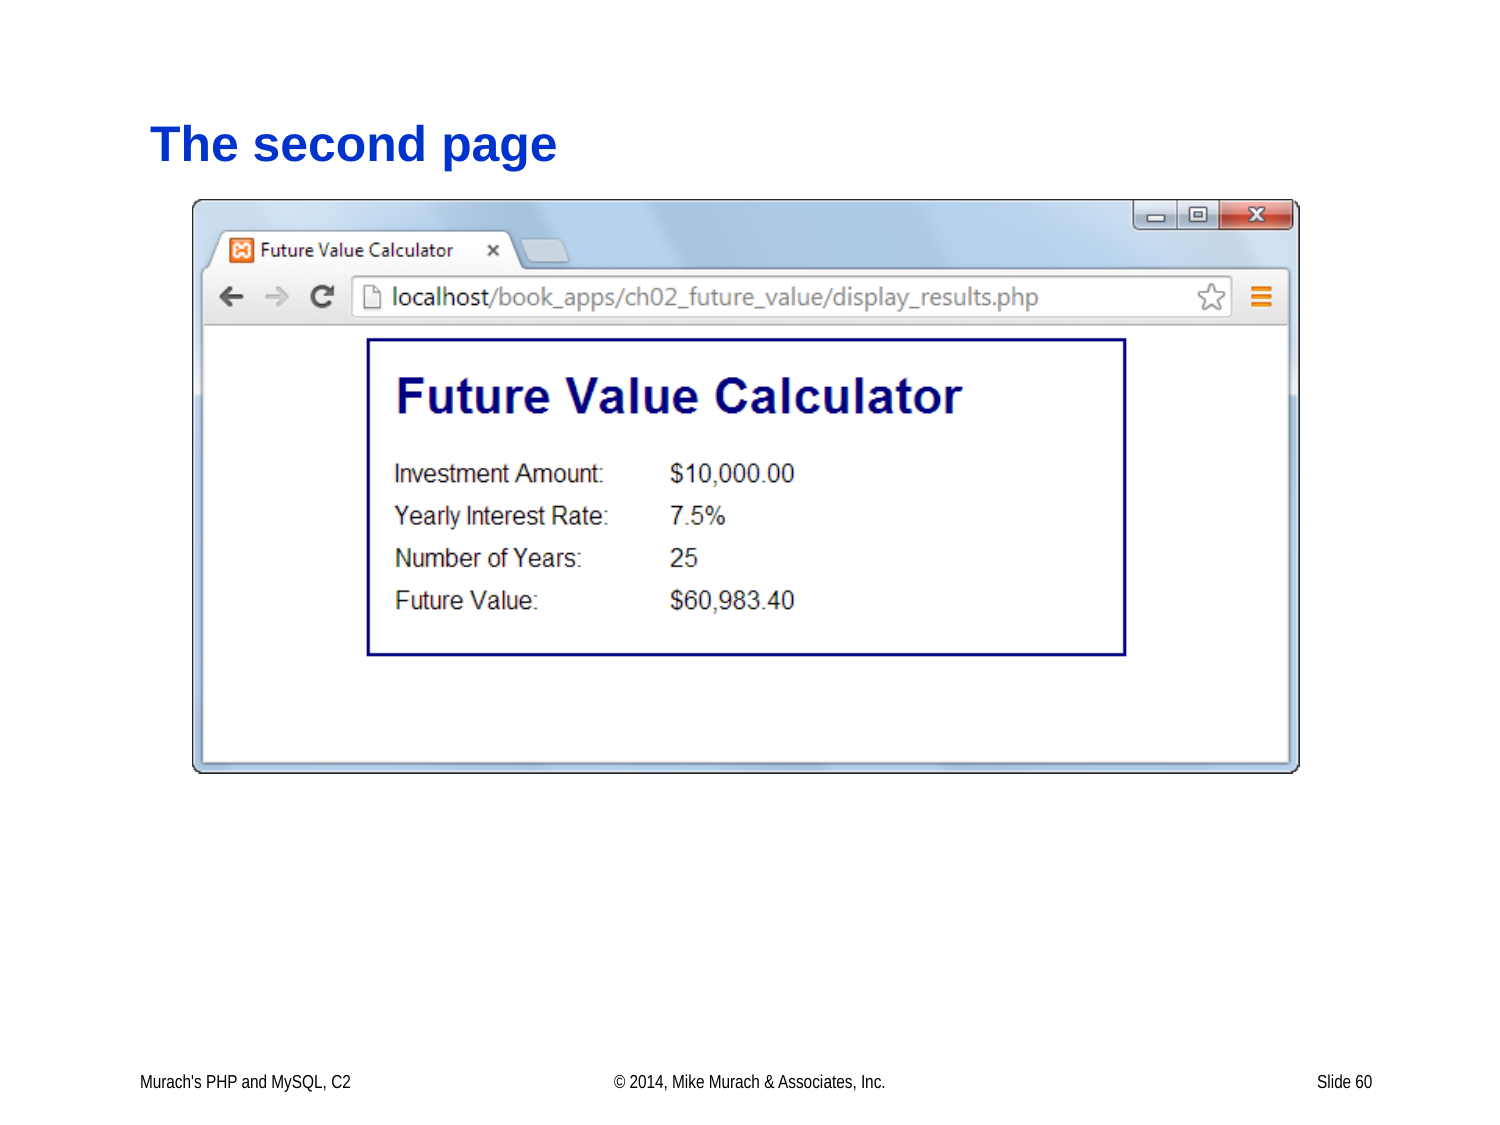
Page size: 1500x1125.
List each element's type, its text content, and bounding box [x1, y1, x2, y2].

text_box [149, 112, 1348, 210]
slide_number Slide 60 [1074, 1025, 1388, 1100]
footer © 2014, Mike Murach & Associates, Inc. [474, 1025, 1025, 1100]
slide_number Murach's PHP and MySQL, C2 [125, 1025, 450, 1100]
picture [192, 199, 1301, 774]
